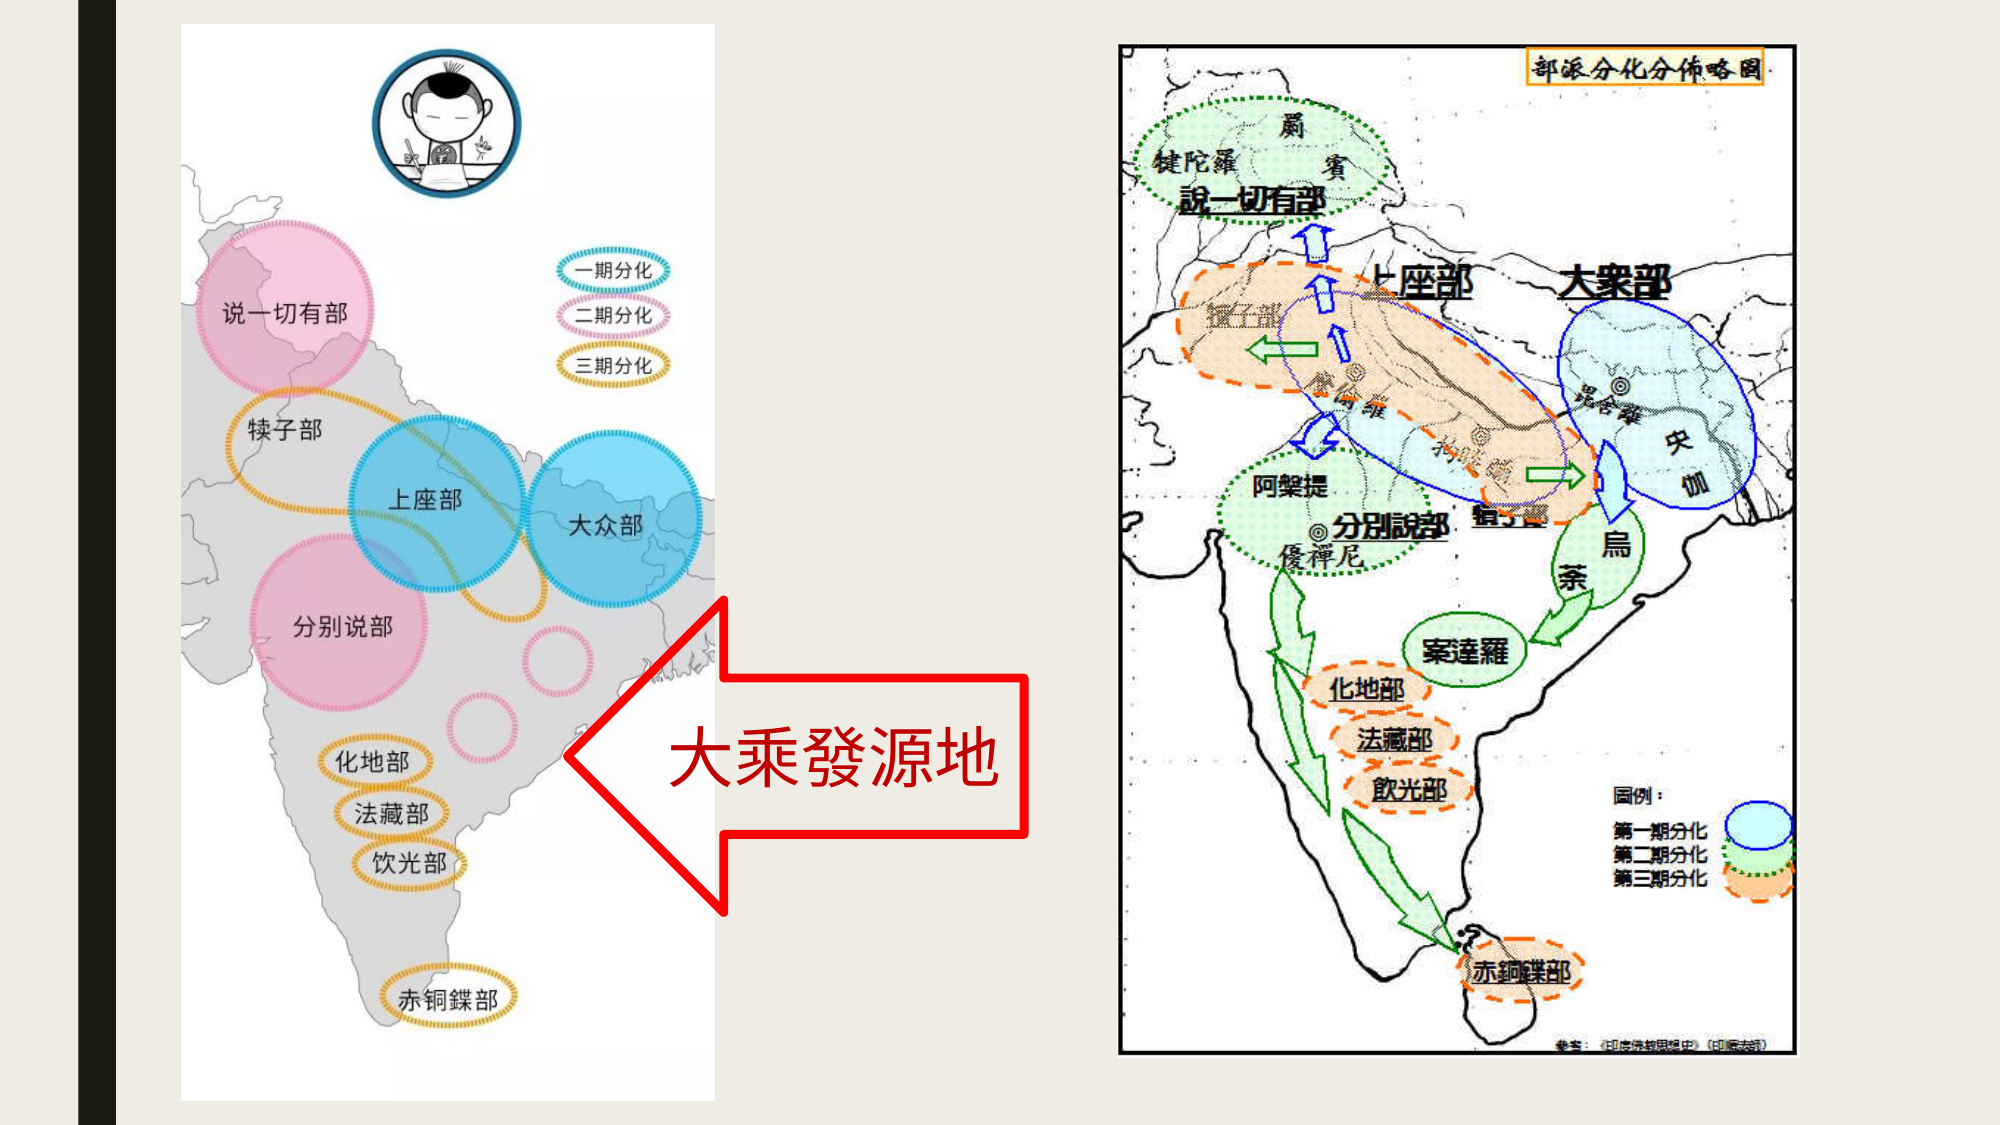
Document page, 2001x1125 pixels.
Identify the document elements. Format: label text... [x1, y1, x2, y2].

picture [1117, 43, 1800, 1058]
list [181, 24, 715, 1101]
text_box 大乘發源地 [715, 597, 1027, 916]
